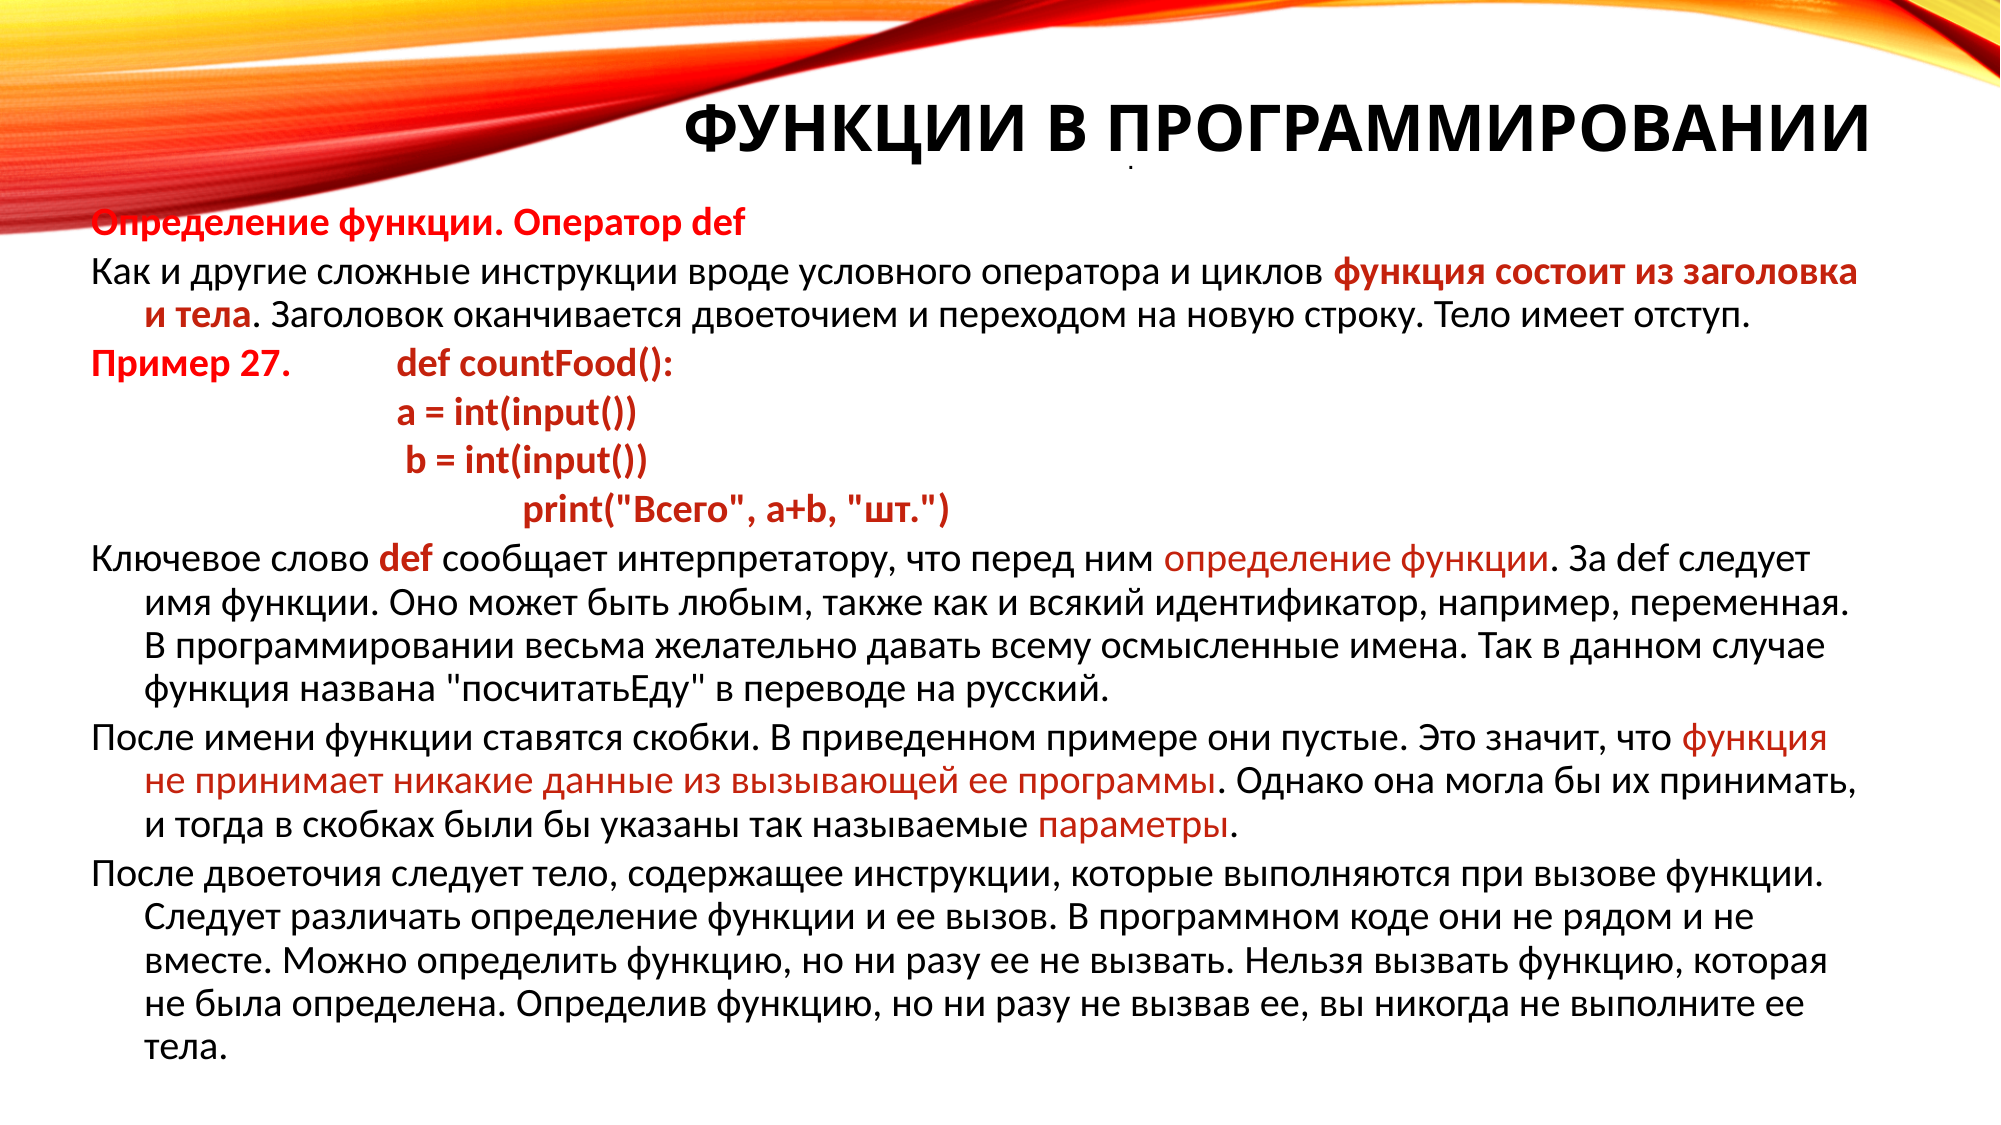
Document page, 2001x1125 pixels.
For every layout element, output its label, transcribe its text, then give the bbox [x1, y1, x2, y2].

title Функции в программировании [474, 67, 1888, 193]
text_box . [1111, 132, 1151, 183]
picture [0, 0, 2000, 237]
list Определение функции. Оператор def Как и другие сложные инструкции вроде условного оператора и циклов функция состоит из заголовка и тела. Заголовок оканчивается двоеточием и переходом на новую строку. Тело имеет отступ. Пример 27. def countFood(): a = int(input()) b = int(input()) print("Всего", a+b, "шт.") Ключевое слово def сообщает интерпретатору, что перед ним определение функции. За def следует имя функции. Оно может быть любым, также как и всякий идентификатор, например, переменная. В программировании весьма желательно давать всему осмысленные имена. Так в данном случае функция названа "посчитатьЕду" в переводе на русский. После имени функции ставятся скобки. В приведенном примере они пустые. Это значит, что функция не принимает никакие данные из вызывающей ее программы. Однако она могла бы их принимать, и тогда в скобках были бы указаны так называемые параметры. После двоеточия следует тело, содержащее инструкции, которые выполняются при вызове функции. Следует различать определение функции и ее вызов. В программном коде они не рядом и не вместе. Можно определить функцию, но ни разу ее не вызвать. Нельзя вызвать функцию, которая не была определена. Определив функцию, но ни разу не вызвав ее, вы никогда не выполните ее тела. [76, 193, 1888, 1125]
